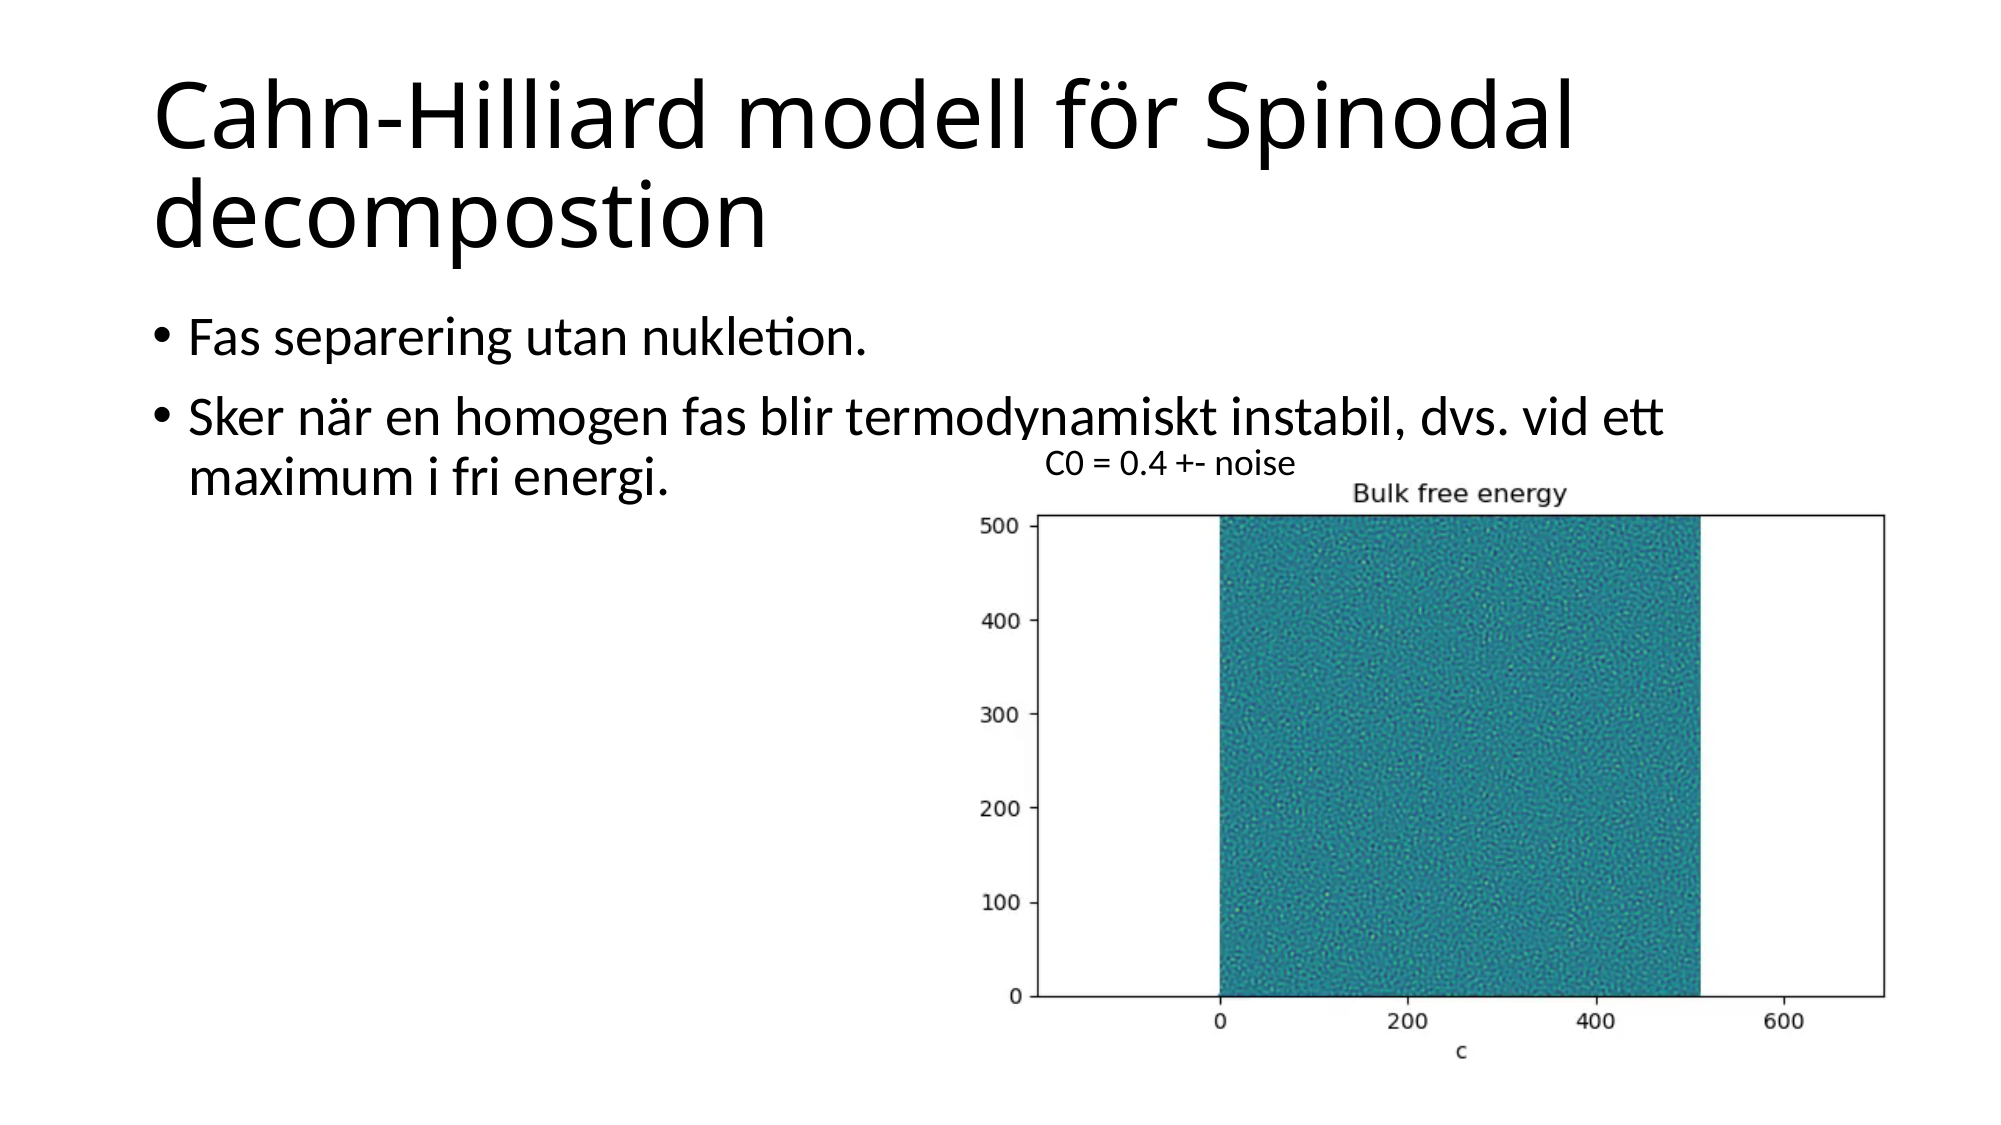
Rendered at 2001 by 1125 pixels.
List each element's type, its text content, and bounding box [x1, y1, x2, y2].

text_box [899, 440, 1994, 1066]
text_box C0 = 0.4 +- noise [1030, 431, 1863, 440]
list Fas separering utan nukletion. Sker när en homogen fas blir termodynamiskt instabil, dvs. vid ett maximum i fri energi. [137, 299, 1863, 517]
title Cahn-Hilliard modell för Spinodal decompostion [137, 59, 1863, 278]
